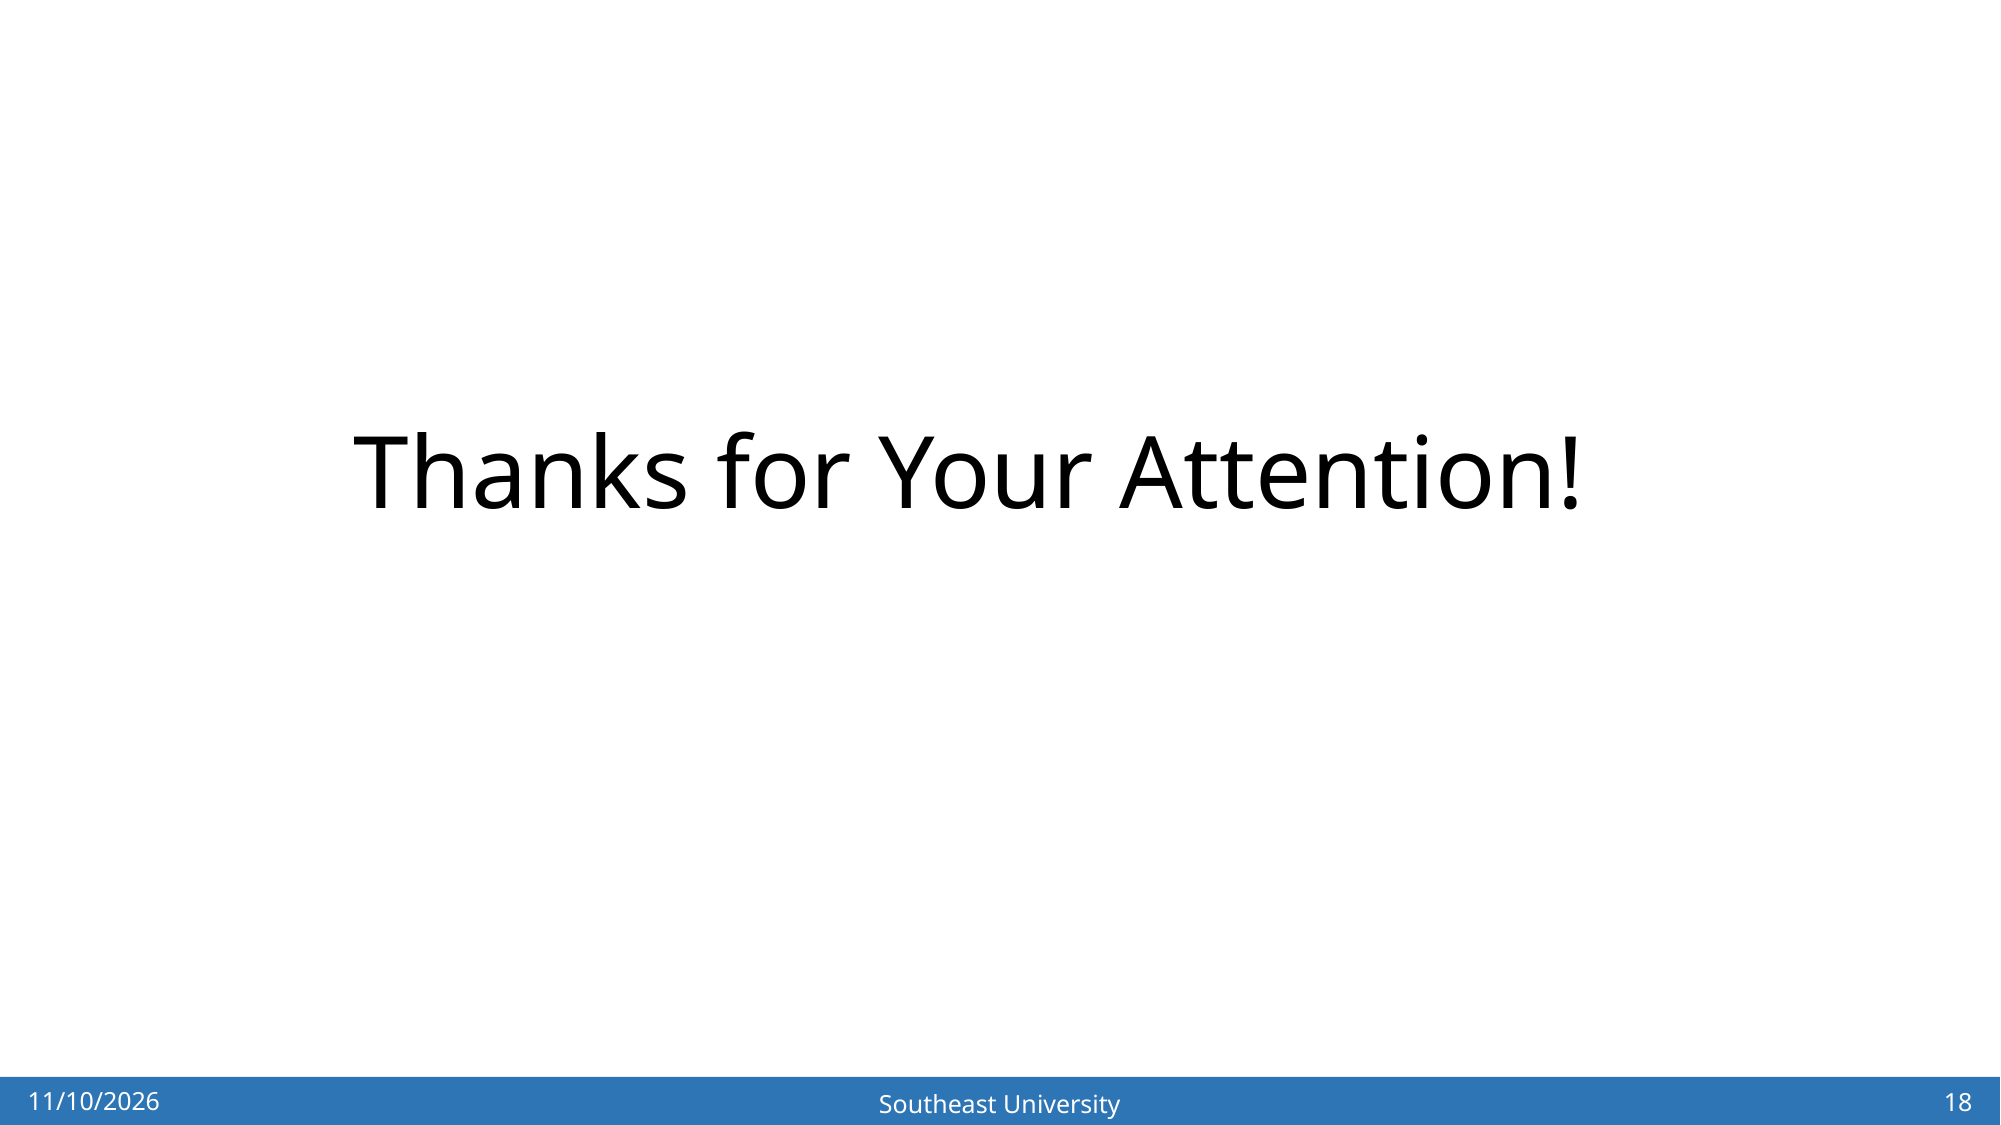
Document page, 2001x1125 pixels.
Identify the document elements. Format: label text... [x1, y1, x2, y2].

footer Southeast University [662, 1080, 1338, 1125]
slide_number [12, 1079, 463, 1125]
slide_number 18 [1887, 1079, 1988, 1125]
text_box Thanks for Your Attention! [120, 414, 1845, 751]
